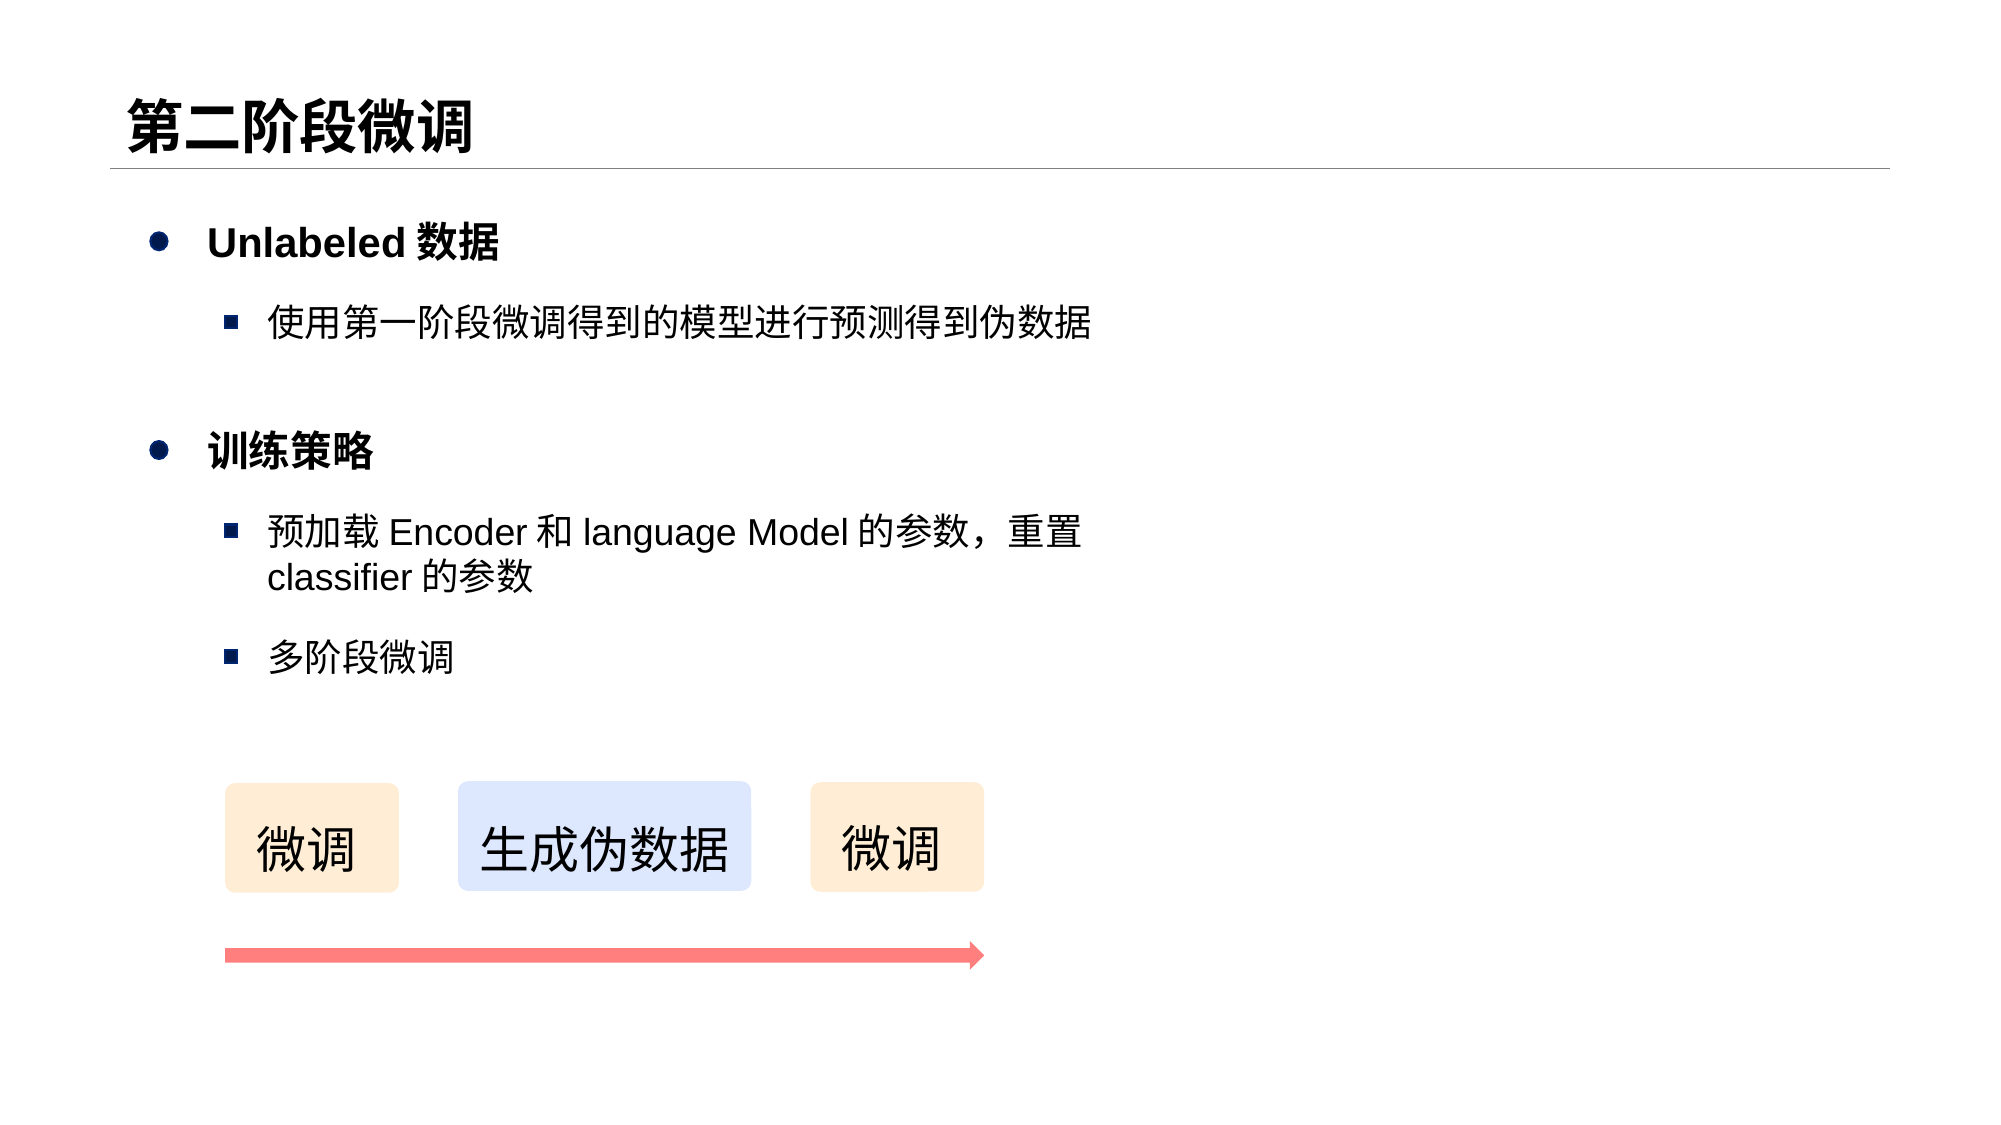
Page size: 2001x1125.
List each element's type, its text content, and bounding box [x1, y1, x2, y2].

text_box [150, 208, 794, 275]
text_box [810, 780, 985, 892]
title 第二阶段微调 [109, 0, 1890, 169]
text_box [457, 781, 752, 891]
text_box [225, 781, 399, 893]
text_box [150, 417, 794, 483]
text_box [225, 500, 1155, 607]
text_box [225, 626, 1155, 687]
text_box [225, 291, 1155, 353]
text_box [224, 938, 986, 973]
